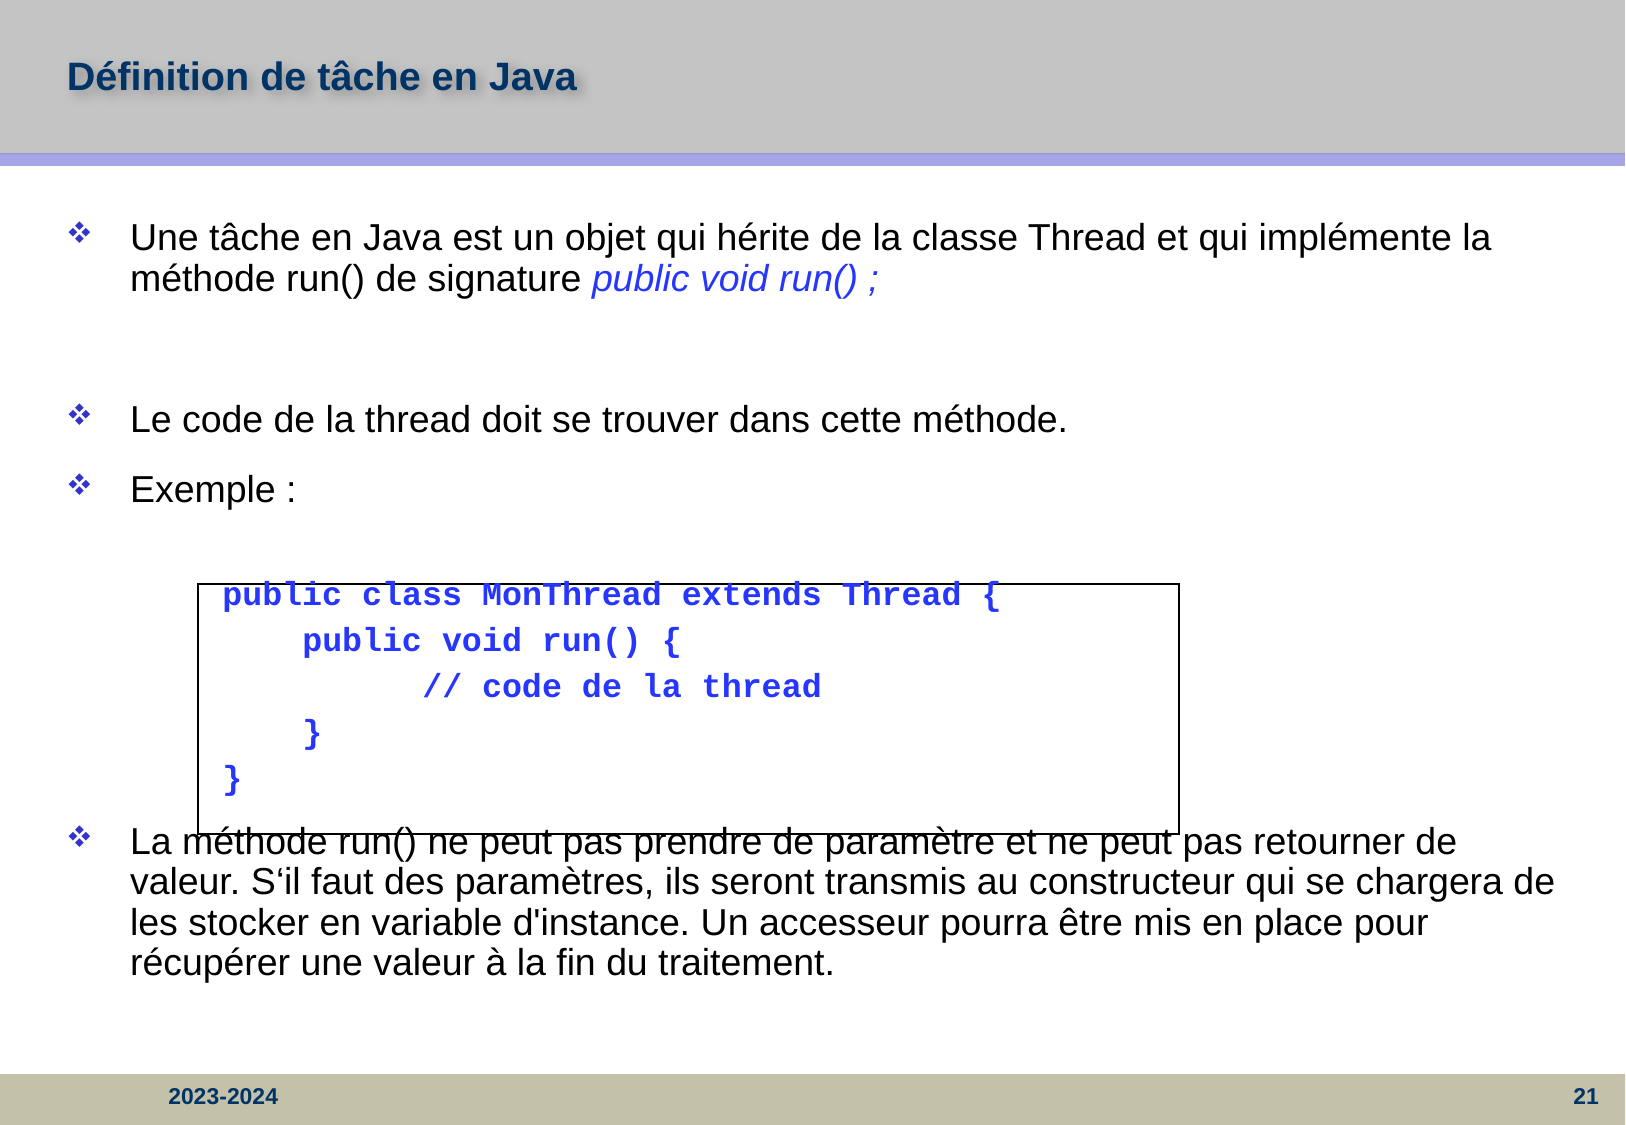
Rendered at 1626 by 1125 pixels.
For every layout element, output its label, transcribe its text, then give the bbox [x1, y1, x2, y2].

list Une tâche en Java est un objet qui hérite de la classe Thread et qui implémente la méthode run() de signature public void run() ; Le code de la thread doit se trouver dans cette méthode. Exemple : public class MonThread extends Thread { public void run() { // code de la thread } } La méthode run() ne peut pas prendre de paramètre et ne peut pas retourner de valeur. S‘il faut des paramètres, ils seront transmis au constructeur qui se chargera de les stocker en variable d'instance. Un accesseur pourra être mis en place pour récupérer une valeur à la fin du traitement. [54, 212, 1585, 1038]
title Définition de tâche en Java [54, 0, 1612, 151]
